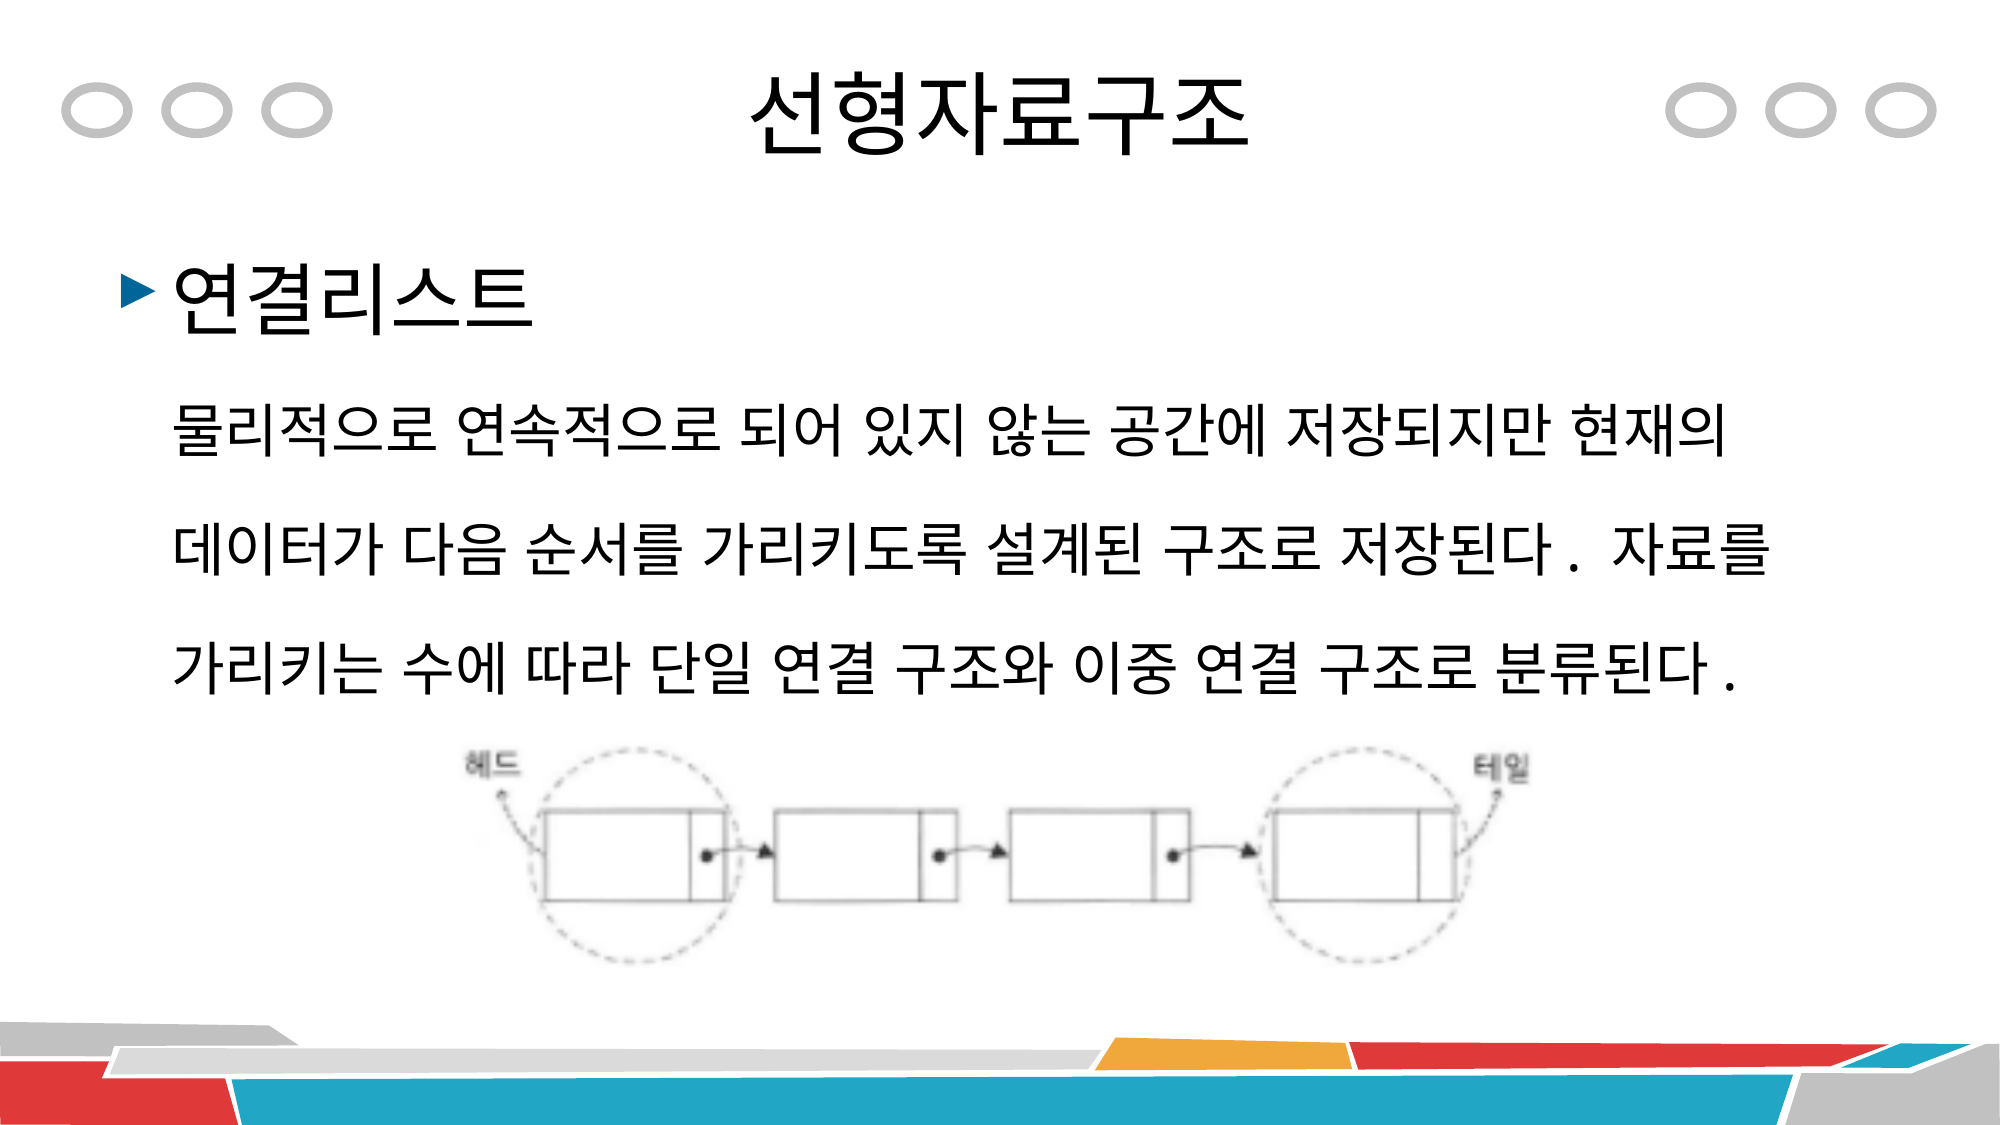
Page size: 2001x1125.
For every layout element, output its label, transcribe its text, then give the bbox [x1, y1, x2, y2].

picture [420, 721, 1580, 978]
list 연결리스트 물리적으로 연속적으로 되어 있지 않는 공간에 저장되지만 현재의 데이터가 다음 순서를 가리키도록 설계된 구조로 저장된다. 자료를 가리키는 수에 따라 단일 연결 구조와 이중 연결 구조로 분류된다. [99, 176, 1900, 932]
title 선형자료구조 [350, 18, 1650, 176]
